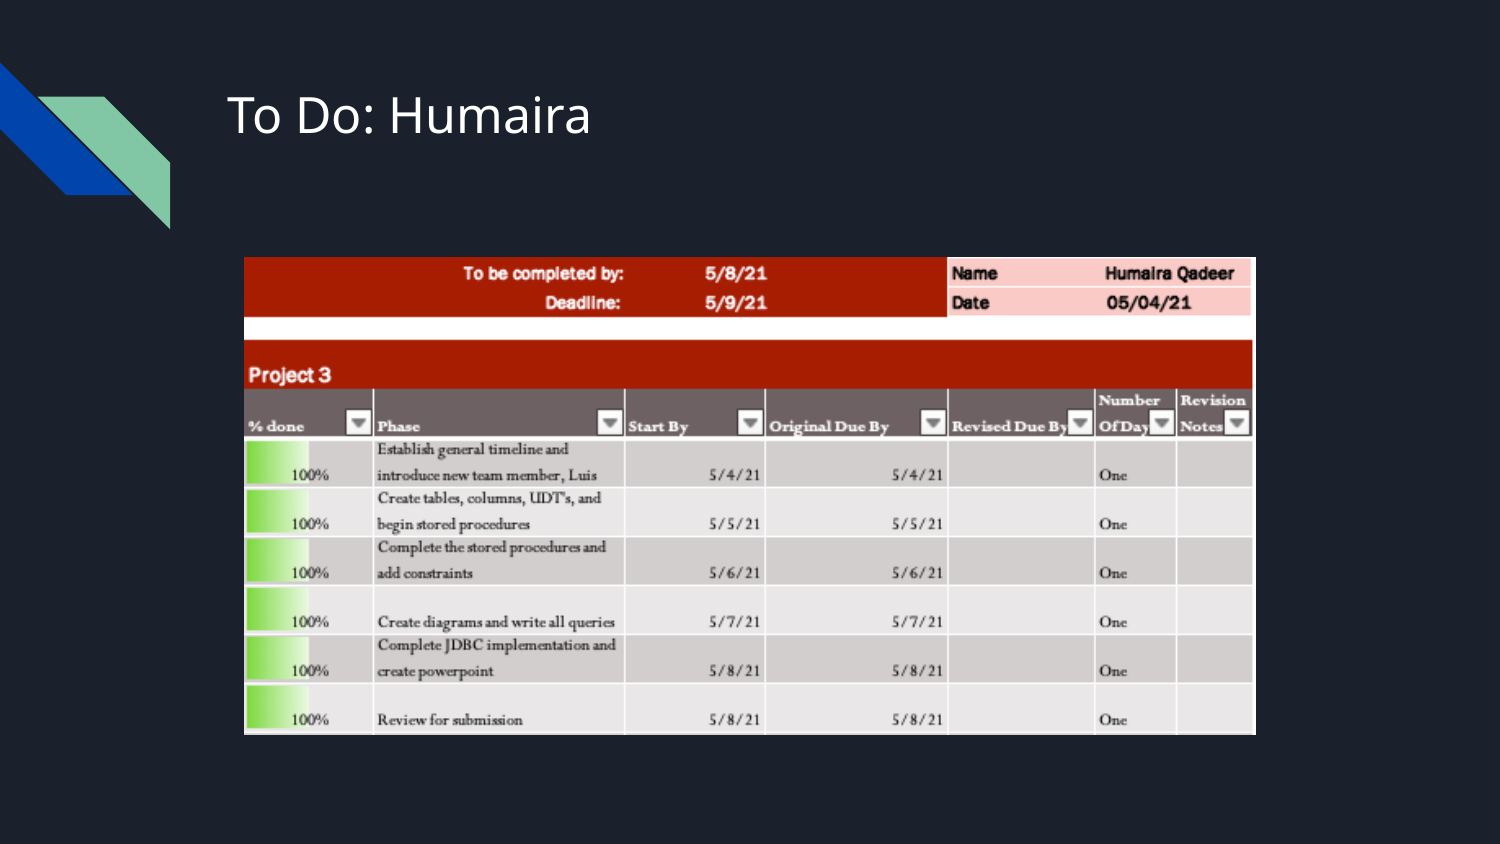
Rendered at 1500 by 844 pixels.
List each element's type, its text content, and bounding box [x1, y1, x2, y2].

title To Do: Humaira [212, 64, 1368, 215]
picture [244, 256, 1256, 735]
